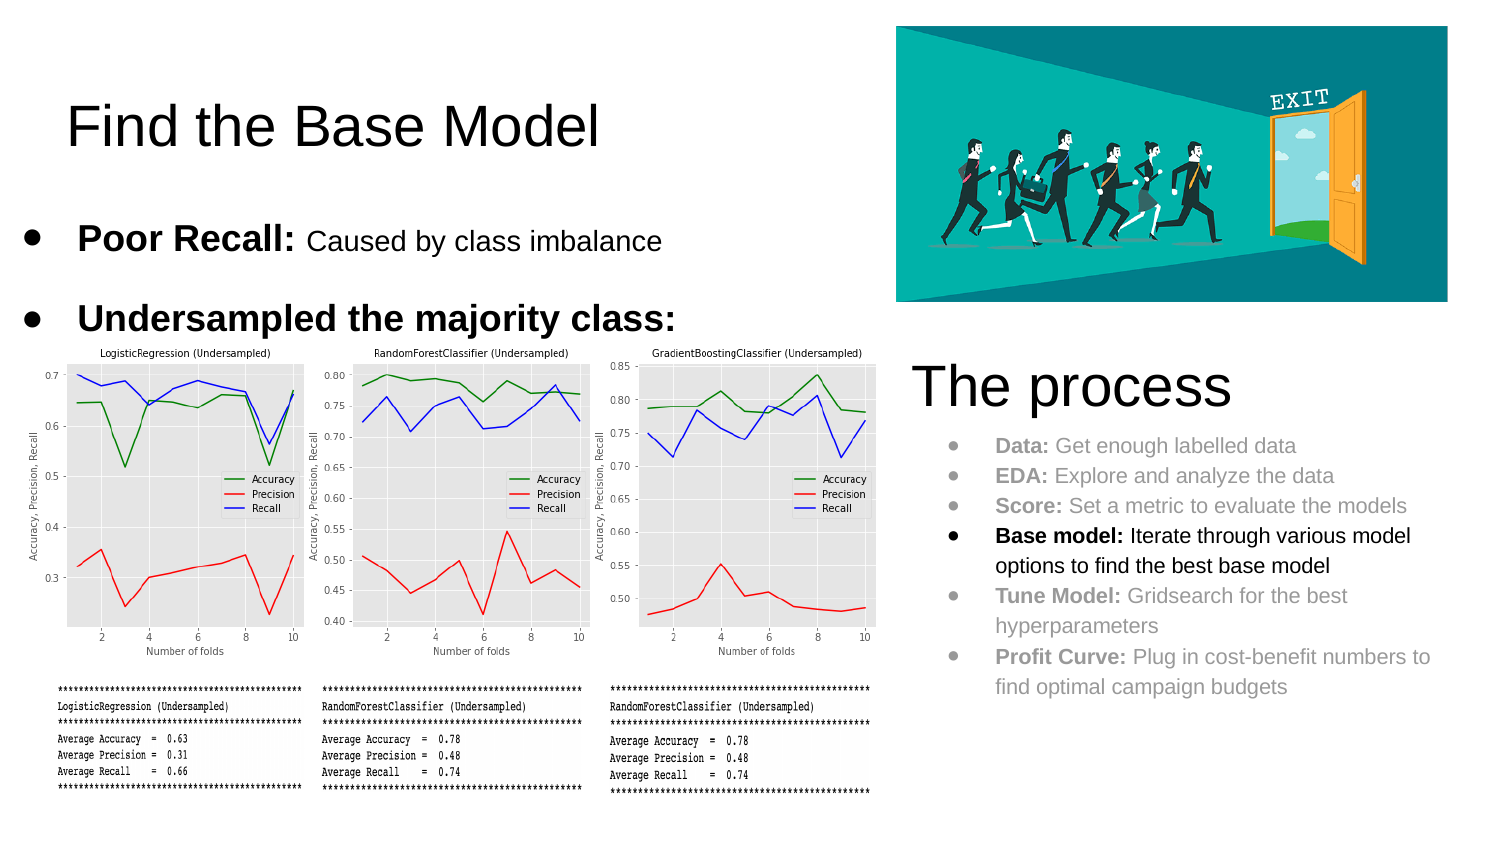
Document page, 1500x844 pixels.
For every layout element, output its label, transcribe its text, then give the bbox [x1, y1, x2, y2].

title The process [896, 333, 1448, 428]
picture [609, 683, 870, 796]
list Poor Recall: Caused by class imbalance Undersampled the majority class: [0, 189, 780, 833]
title Find the Base Model [51, 72, 750, 167]
picture [321, 684, 582, 793]
picture [896, 26, 1448, 302]
list Data: Get enough labelled data EDA: Explore and analyze the data Score: Set a metric to evaluate the models Base model: Iterate through various model options to find the best base model Tune Model: Gridsearch for the best hyperparameters Profit Curve: Plug in cost-benefit numbers to find optimal campaign budgets [905, 412, 1448, 826]
picture [58, 686, 305, 790]
picture [22, 342, 883, 664]
